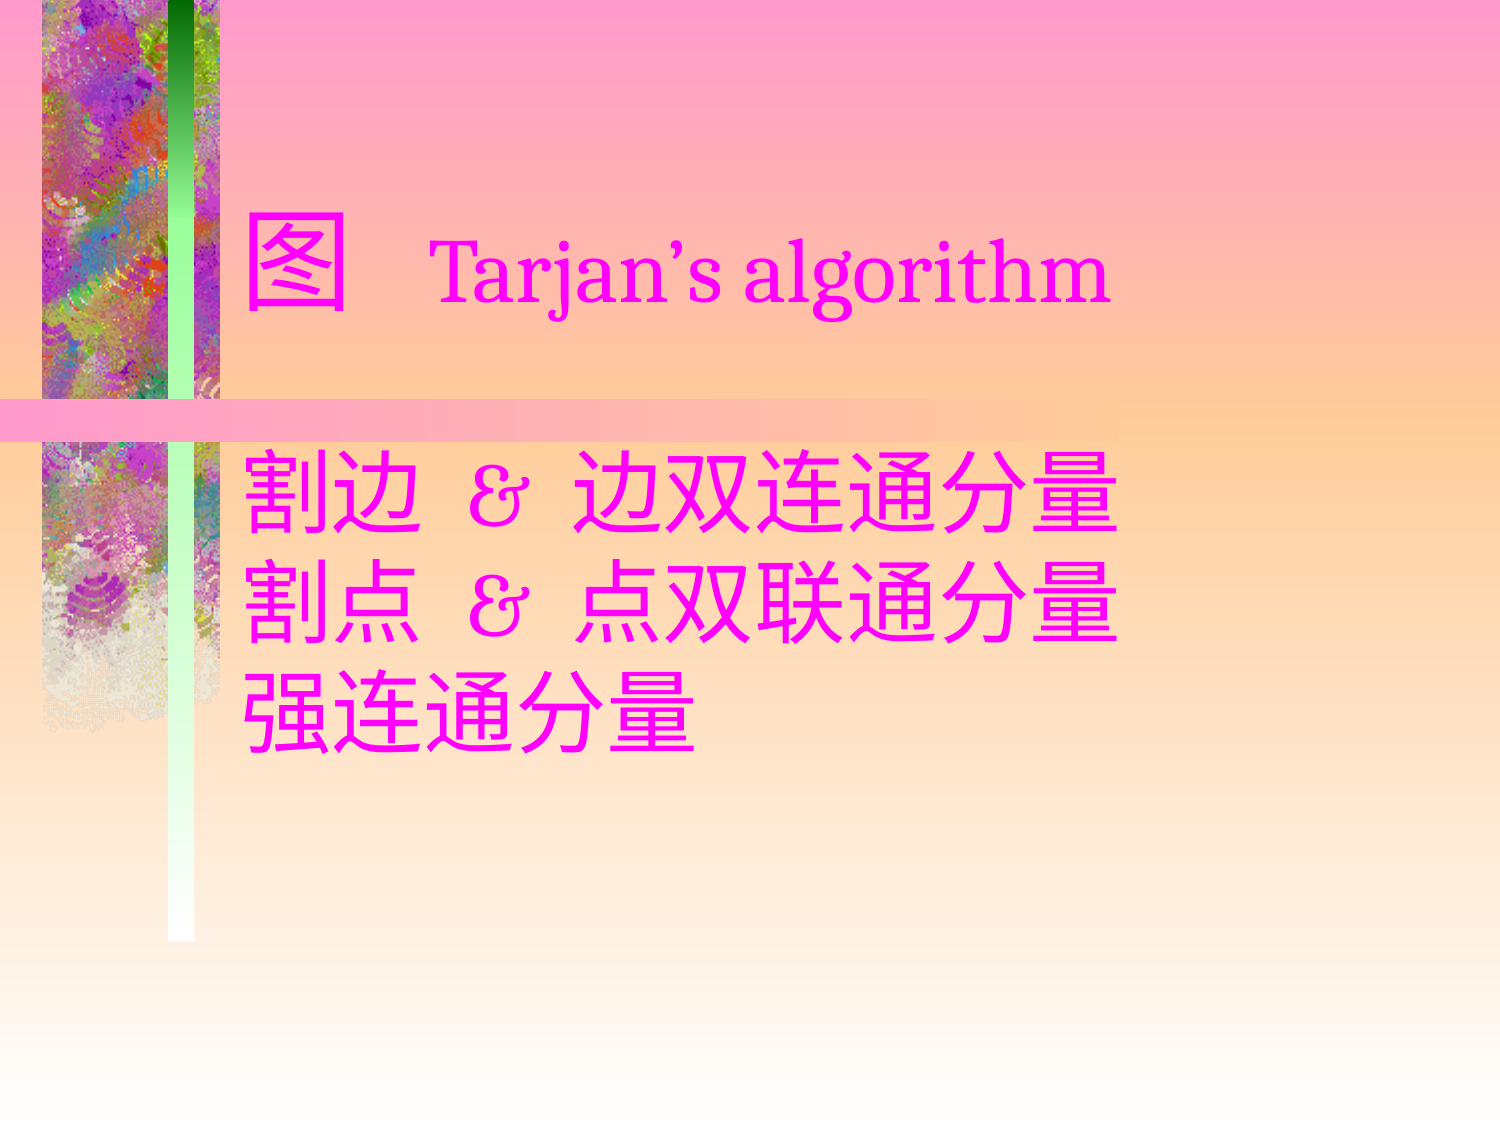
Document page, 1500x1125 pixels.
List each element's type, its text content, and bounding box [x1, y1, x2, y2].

title 图 Tarjan’s algorithm 割边 & 边双连通分量 割点 & 点双联通分量 强连通分量 [225, 180, 1500, 775]
picture [42, 442, 169, 821]
picture [194, 0, 220, 400]
picture [42, 0, 169, 400]
table_cell [70, 400, 75, 442]
picture [194, 442, 220, 821]
